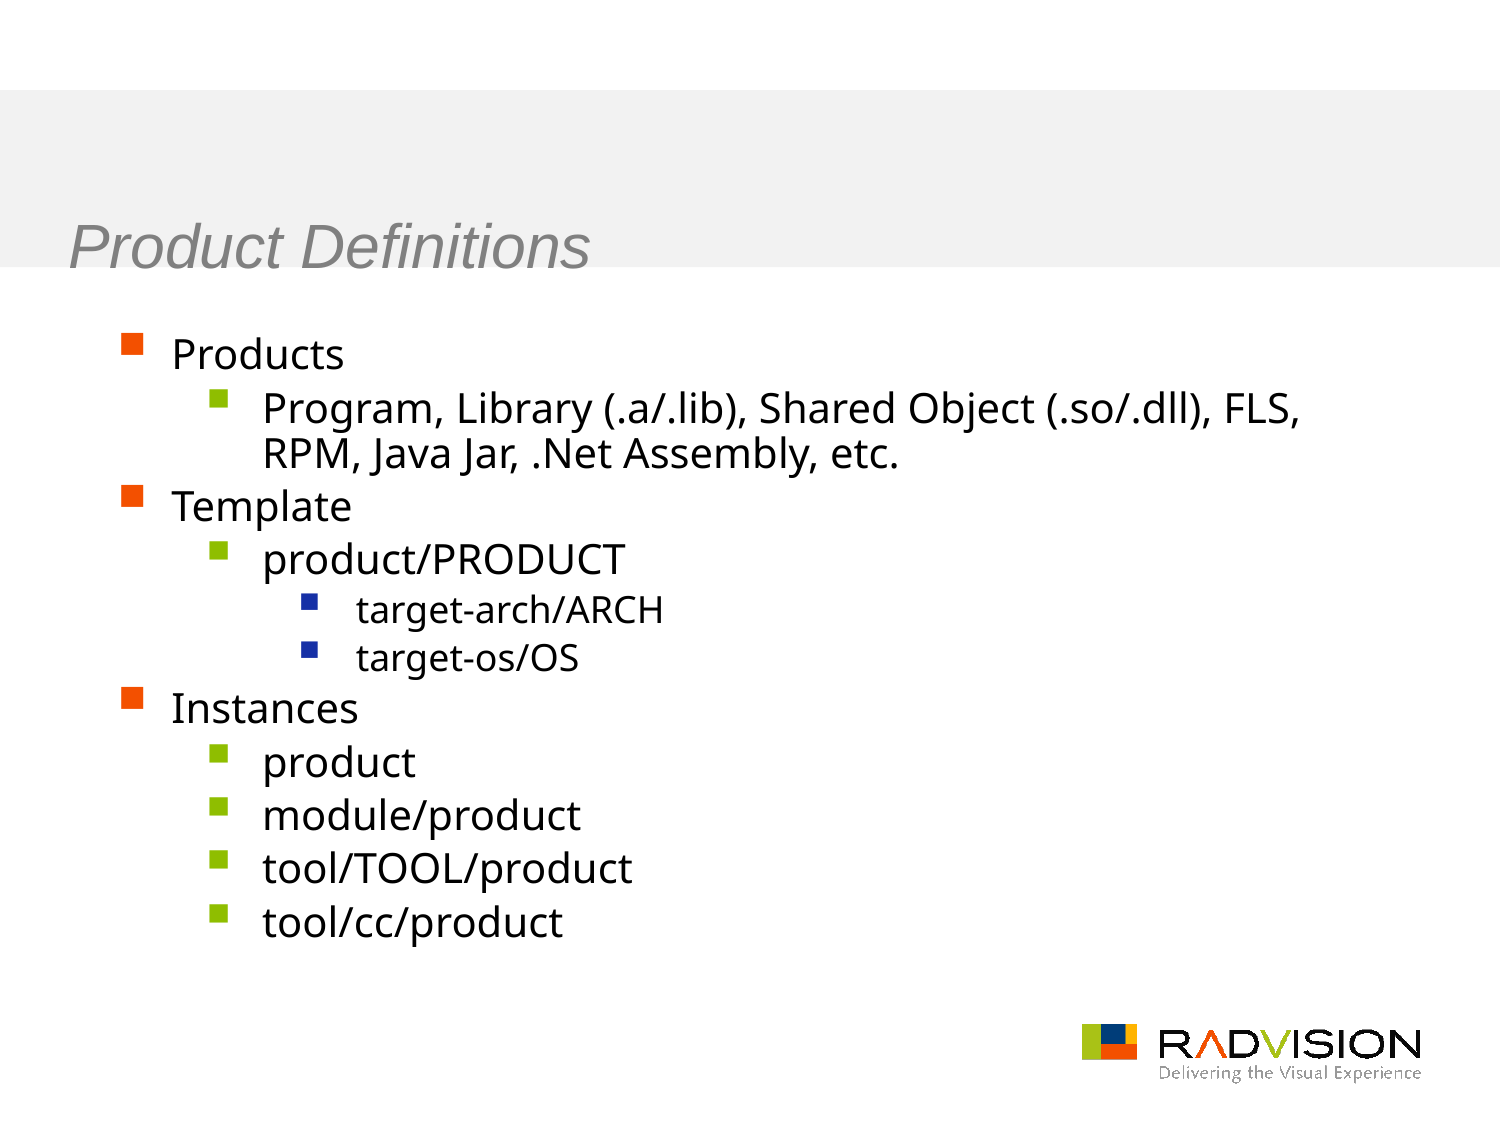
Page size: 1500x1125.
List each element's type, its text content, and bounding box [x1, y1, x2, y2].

title Product Definitions [53, 166, 1010, 321]
picture [1080, 1023, 1424, 1084]
list Products Program, Library (.a/.lib), Shared Object (.so/.dll), FLS, RPM, Java Jar, .Net Assembly, etc. Template product/PRODUCT target-arch/ARCH target-os/OS Instances product module/product tool/TOOL/product tool/cc/product [100, 326, 1383, 991]
